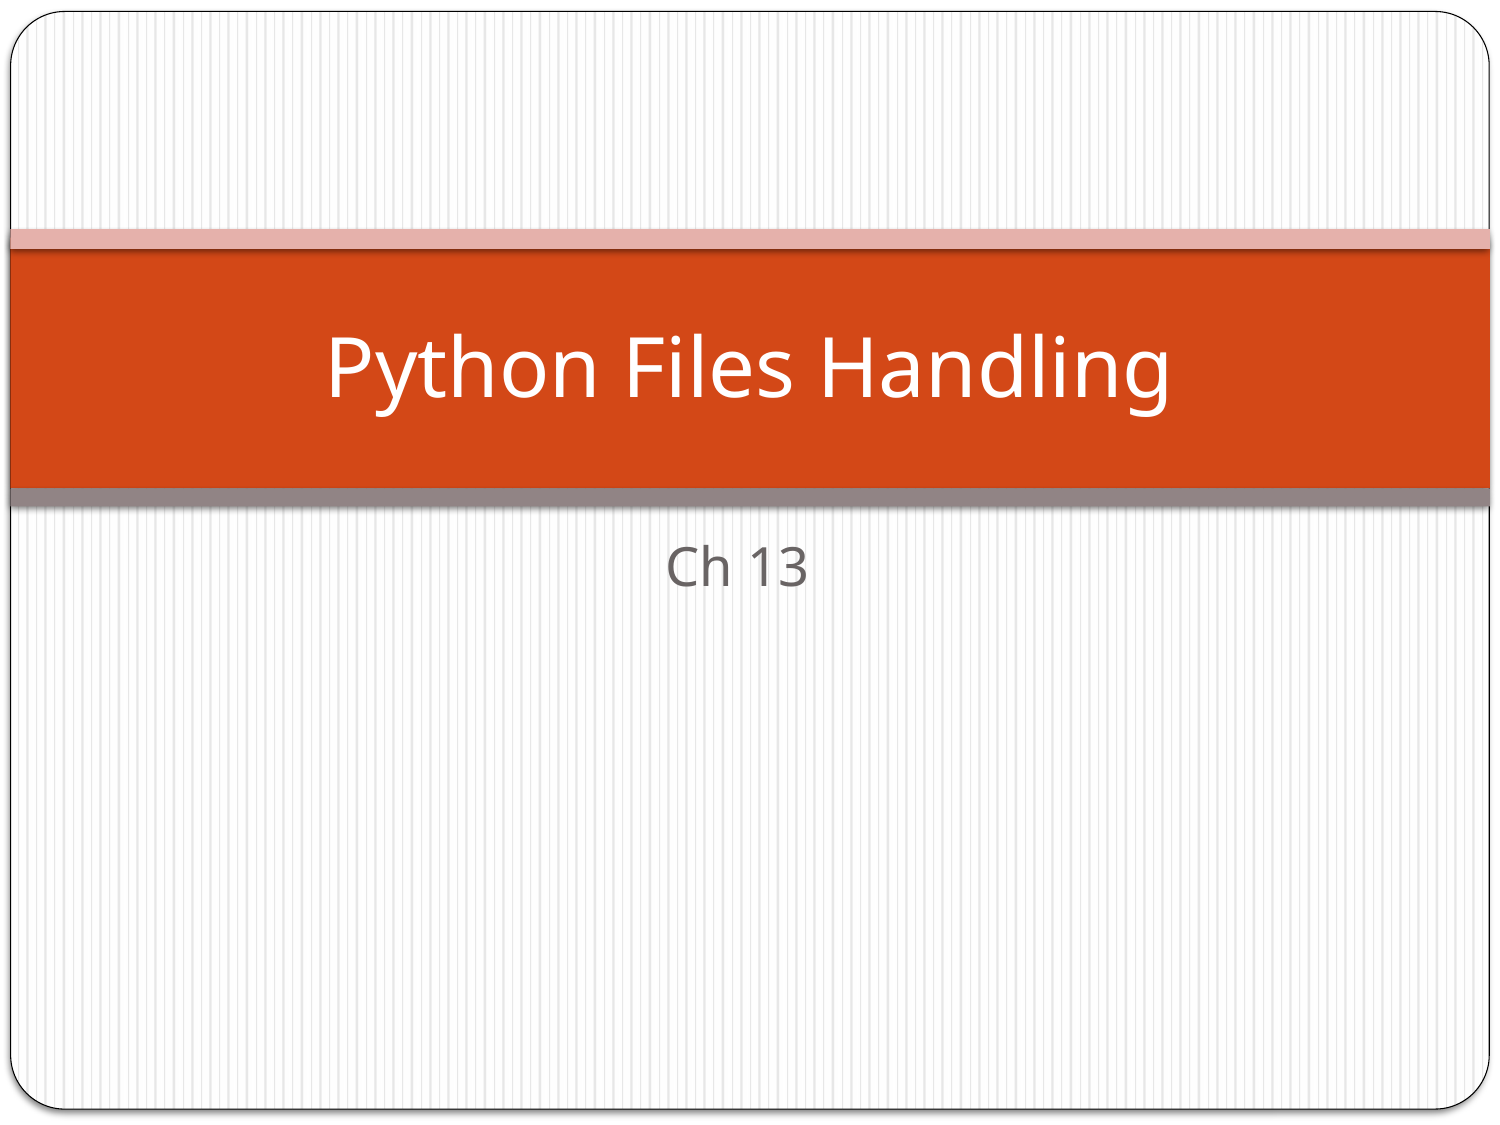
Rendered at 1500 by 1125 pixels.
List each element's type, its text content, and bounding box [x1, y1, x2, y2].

title Python Files Handling [75, 247, 1425, 489]
subtitle Ch 13 [212, 525, 1263, 788]
